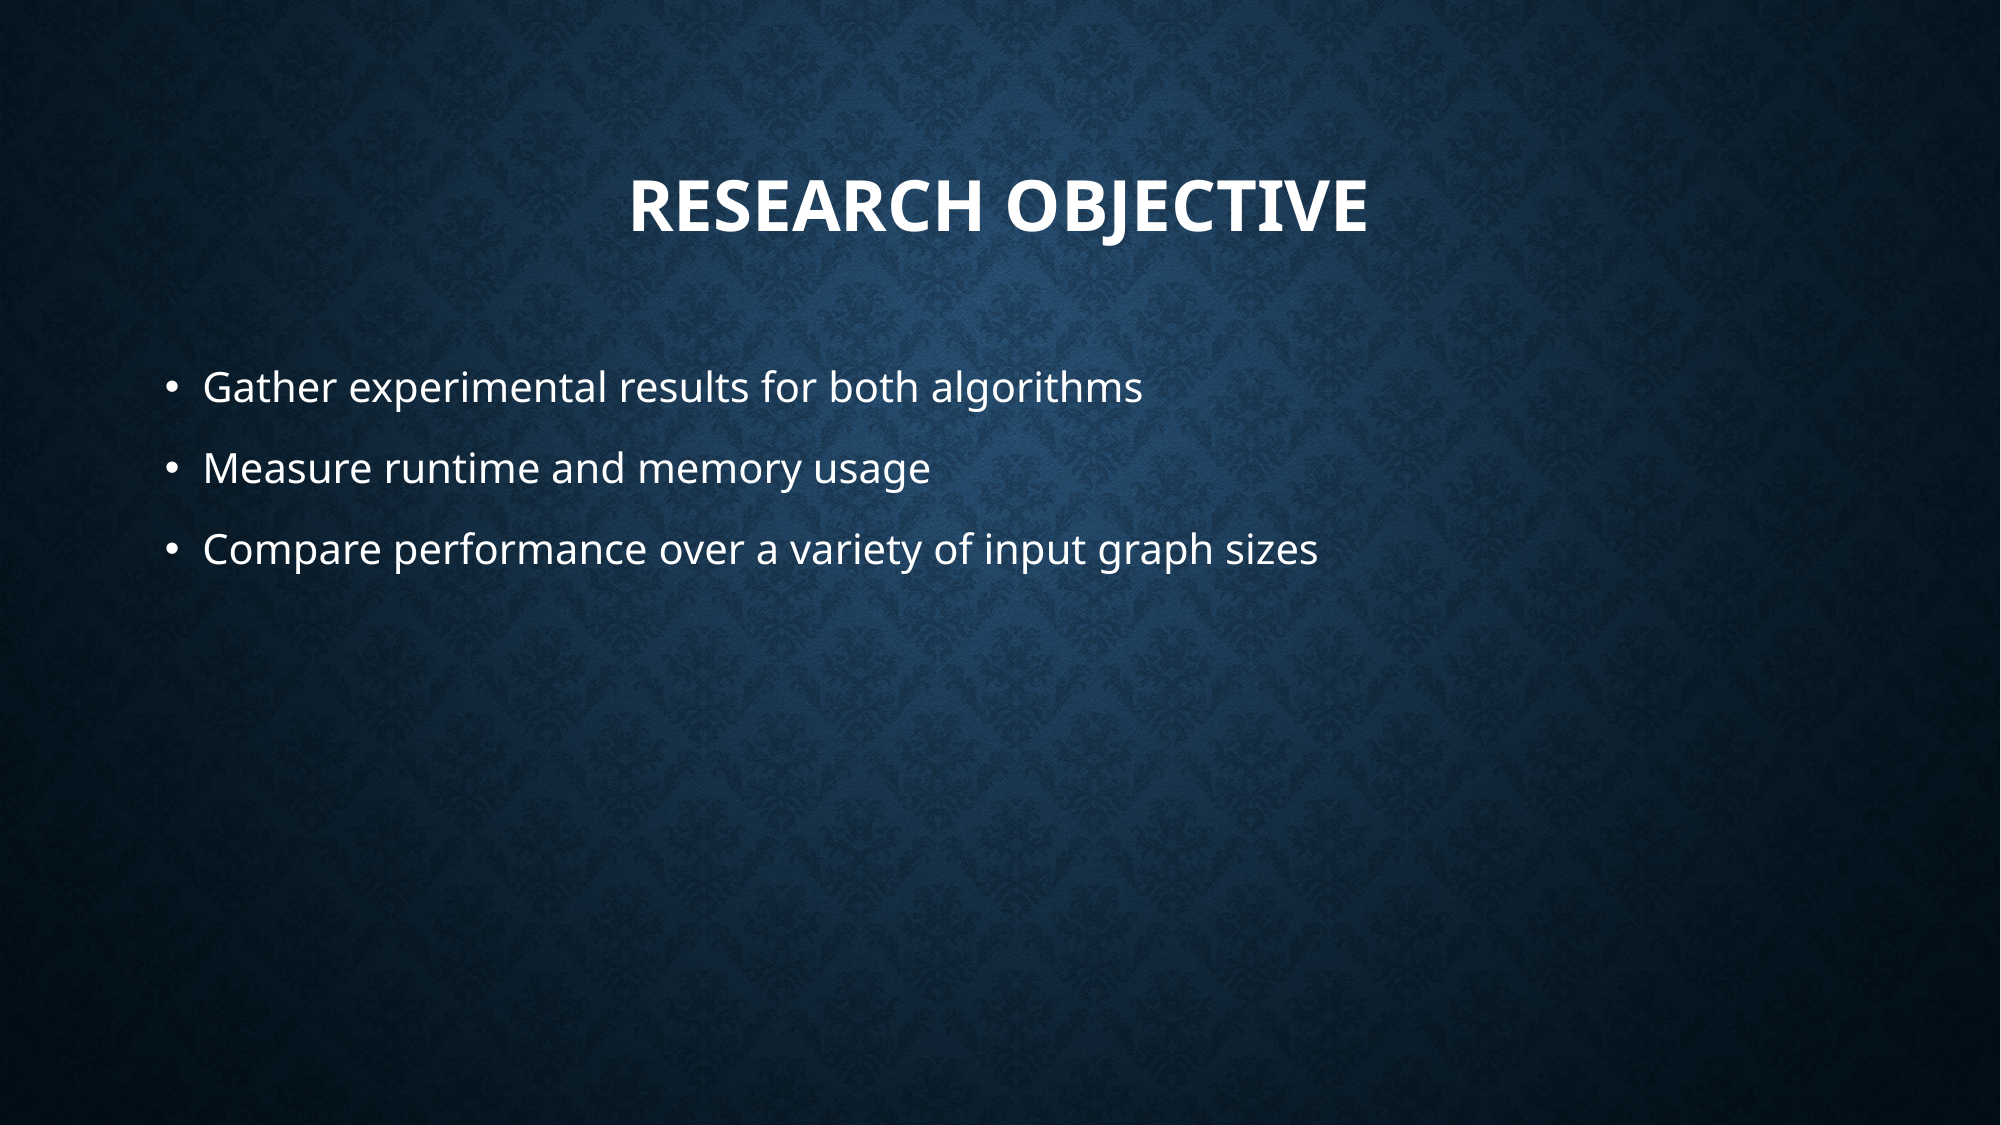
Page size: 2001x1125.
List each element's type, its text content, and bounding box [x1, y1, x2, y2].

list Gather experimental results for both algorithms Measure runtime and memory usage Compare performance over a variety of input graph sizes [149, 343, 1849, 950]
title Research Objective [149, 99, 1849, 318]
